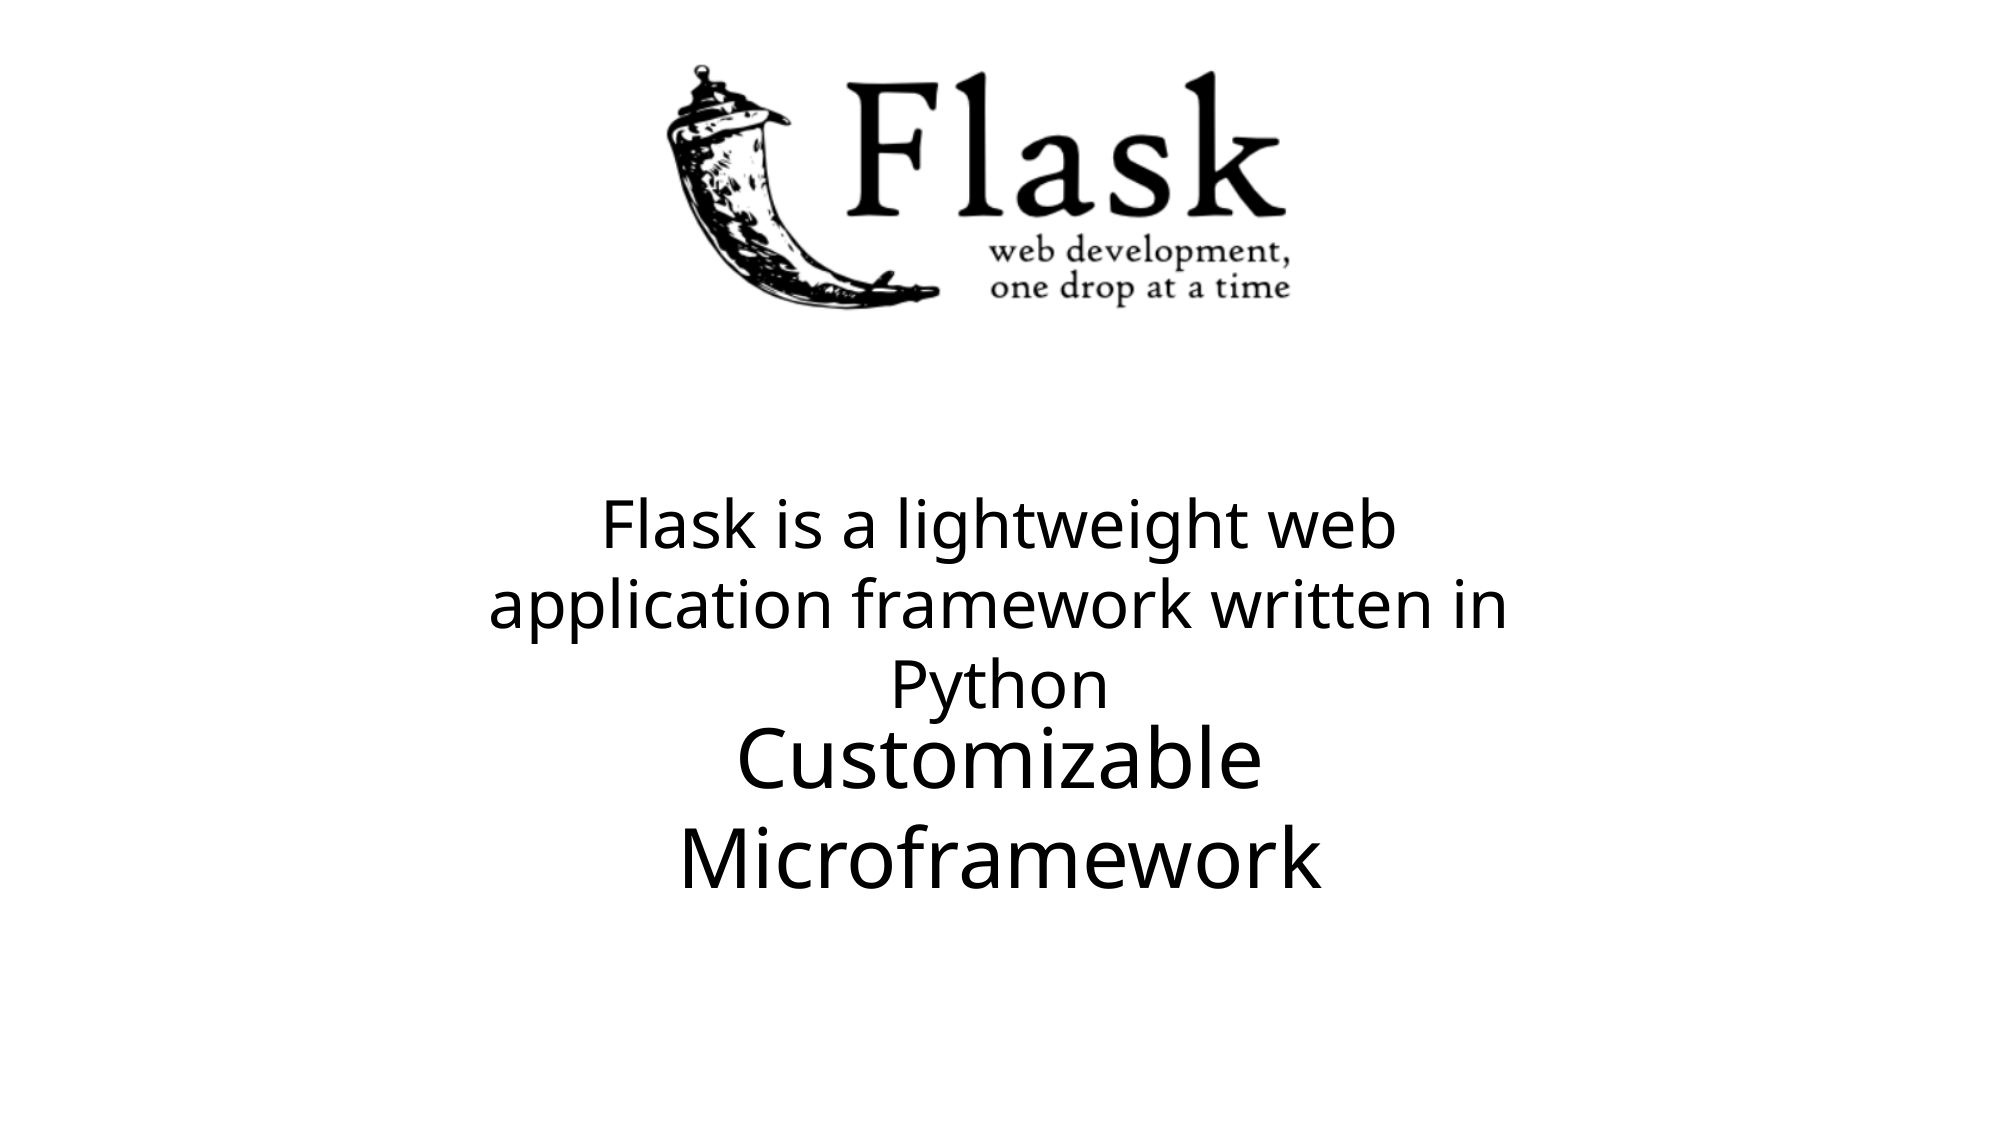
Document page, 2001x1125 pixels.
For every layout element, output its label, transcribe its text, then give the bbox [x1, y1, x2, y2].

picture [635, 46, 1365, 334]
text_box Flask is a lightweight web application framework written in Python [440, 474, 1560, 729]
text_box Customizable Microframework [662, 697, 1338, 913]
